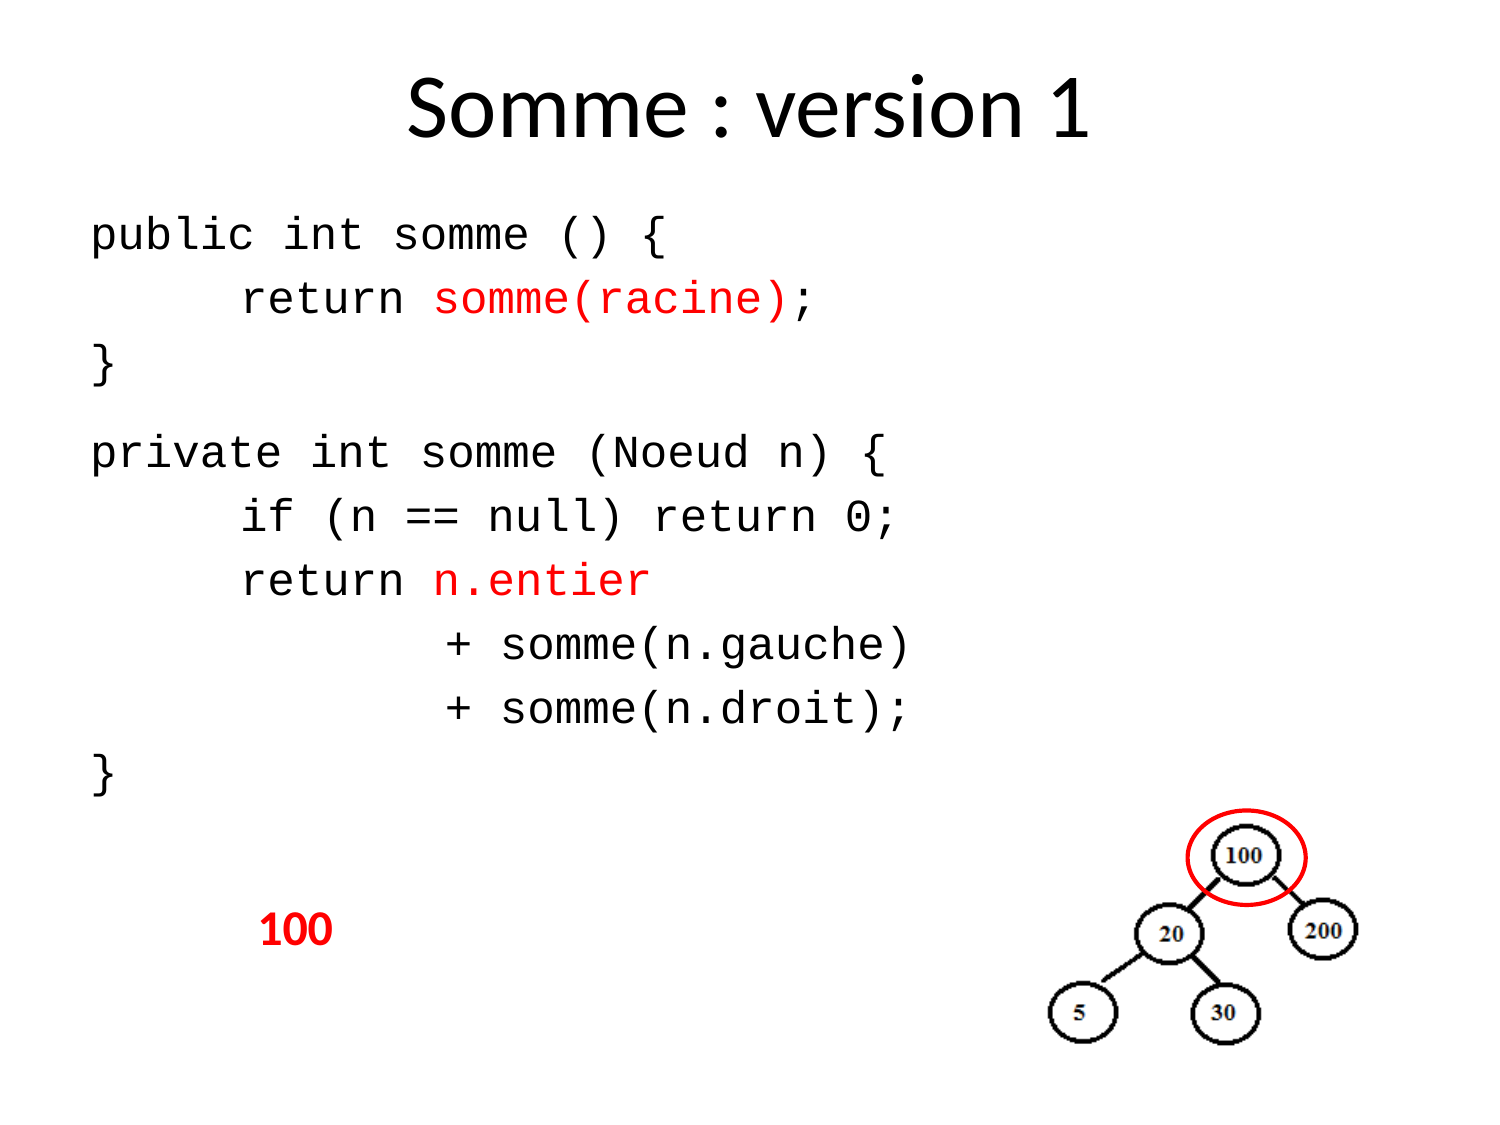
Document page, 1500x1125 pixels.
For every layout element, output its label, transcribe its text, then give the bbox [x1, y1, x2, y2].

picture [1009, 810, 1404, 1066]
text_box 100 [242, 888, 1004, 988]
list public int somme () { return somme(racine); } private int somme (Noeud n) { if (n == null) return 0; return n.entier + somme(n.gauche) + somme(n.droit); } [75, 196, 1425, 939]
title Somme : version 1 [75, 7, 1425, 195]
